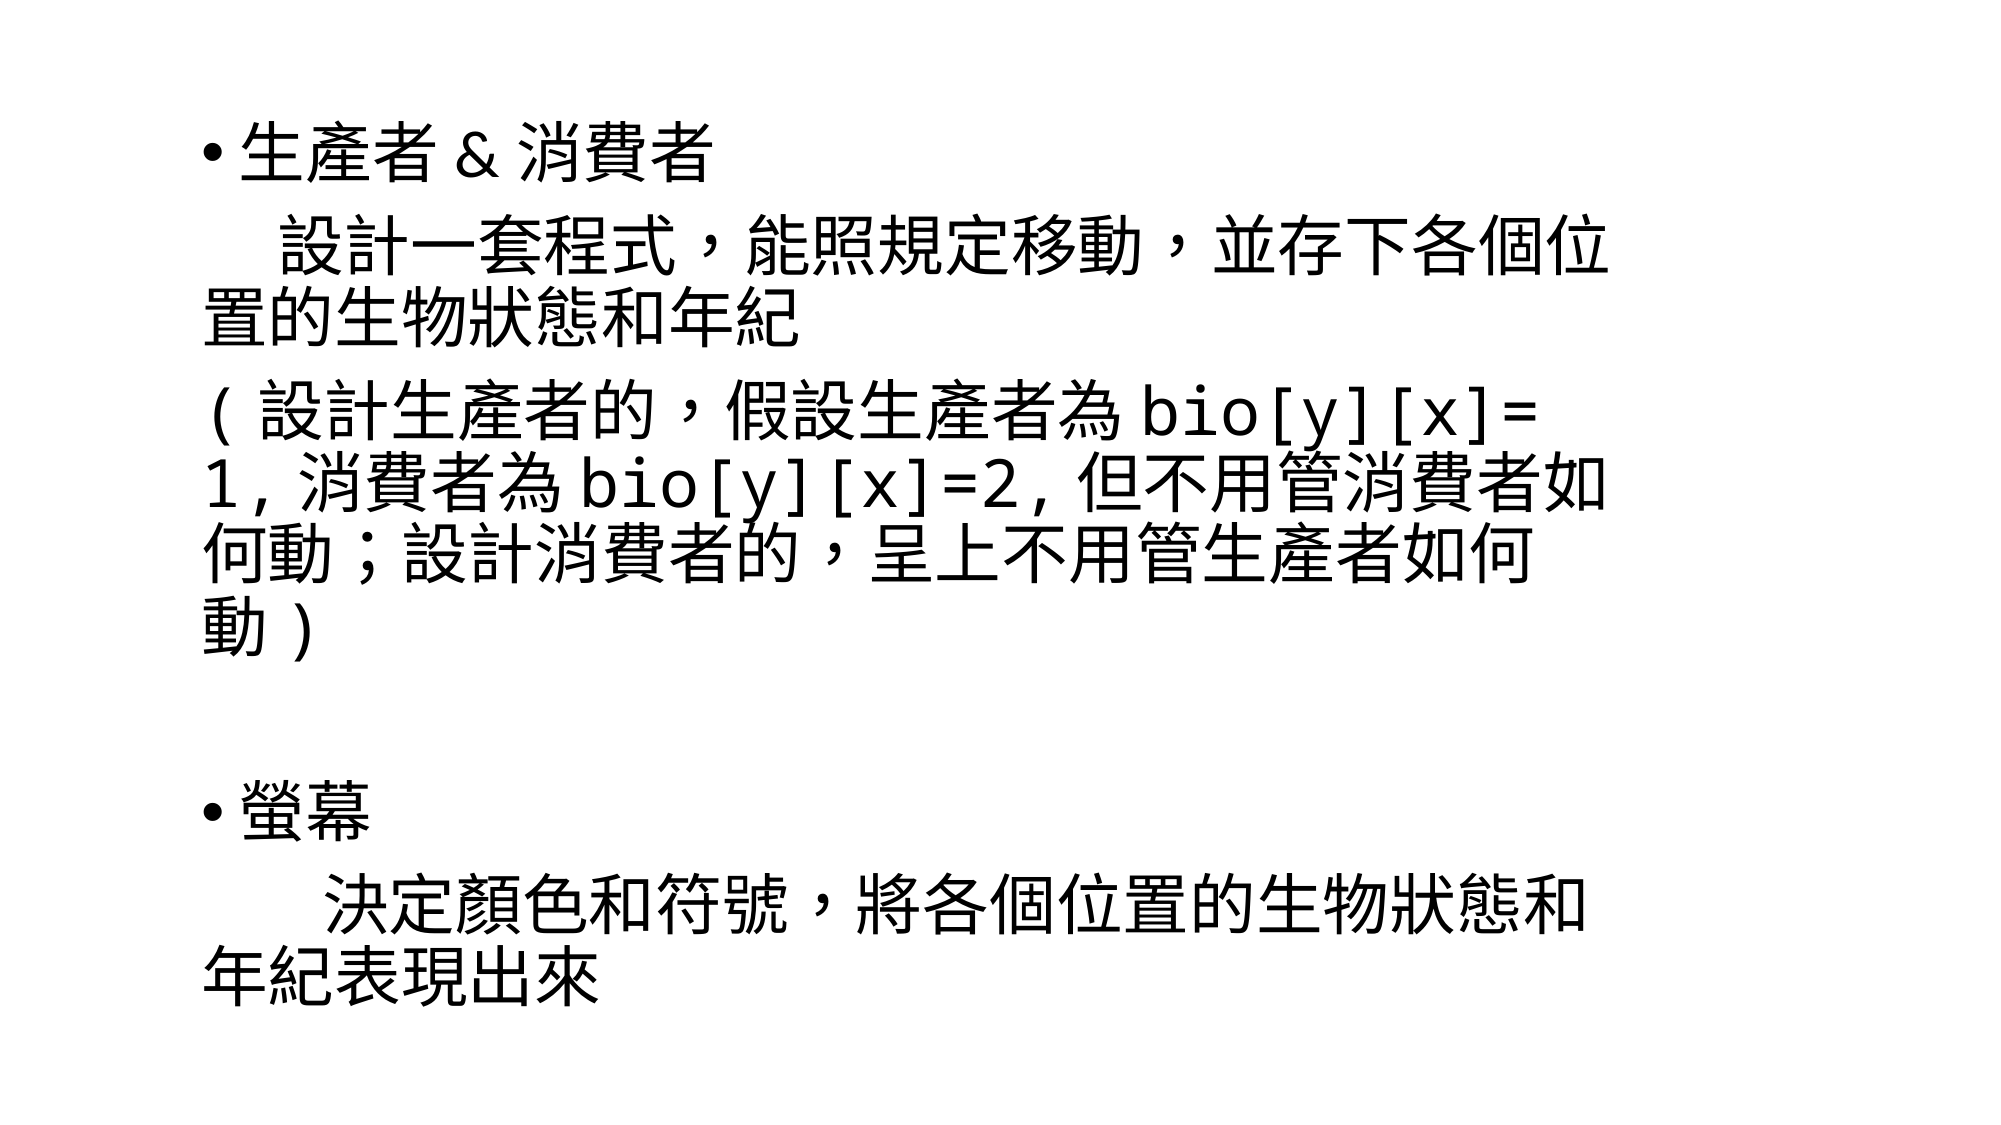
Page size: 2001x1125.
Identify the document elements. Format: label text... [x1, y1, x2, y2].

list 生產者&消費者 設計一套程式，能照規定移動，並存下各個位置的生物狀態和年紀 (設計生產者的，假設生產者為bio[y][x]= 1,消費者為bio[y][x]=2,但不用管消費者如何動；設計消費者的，呈上不用管生產者如何動) 螢幕 決定顏色和符號，將各個位置的生物狀態和年紀表現出來 [186, 111, 1653, 1053]
